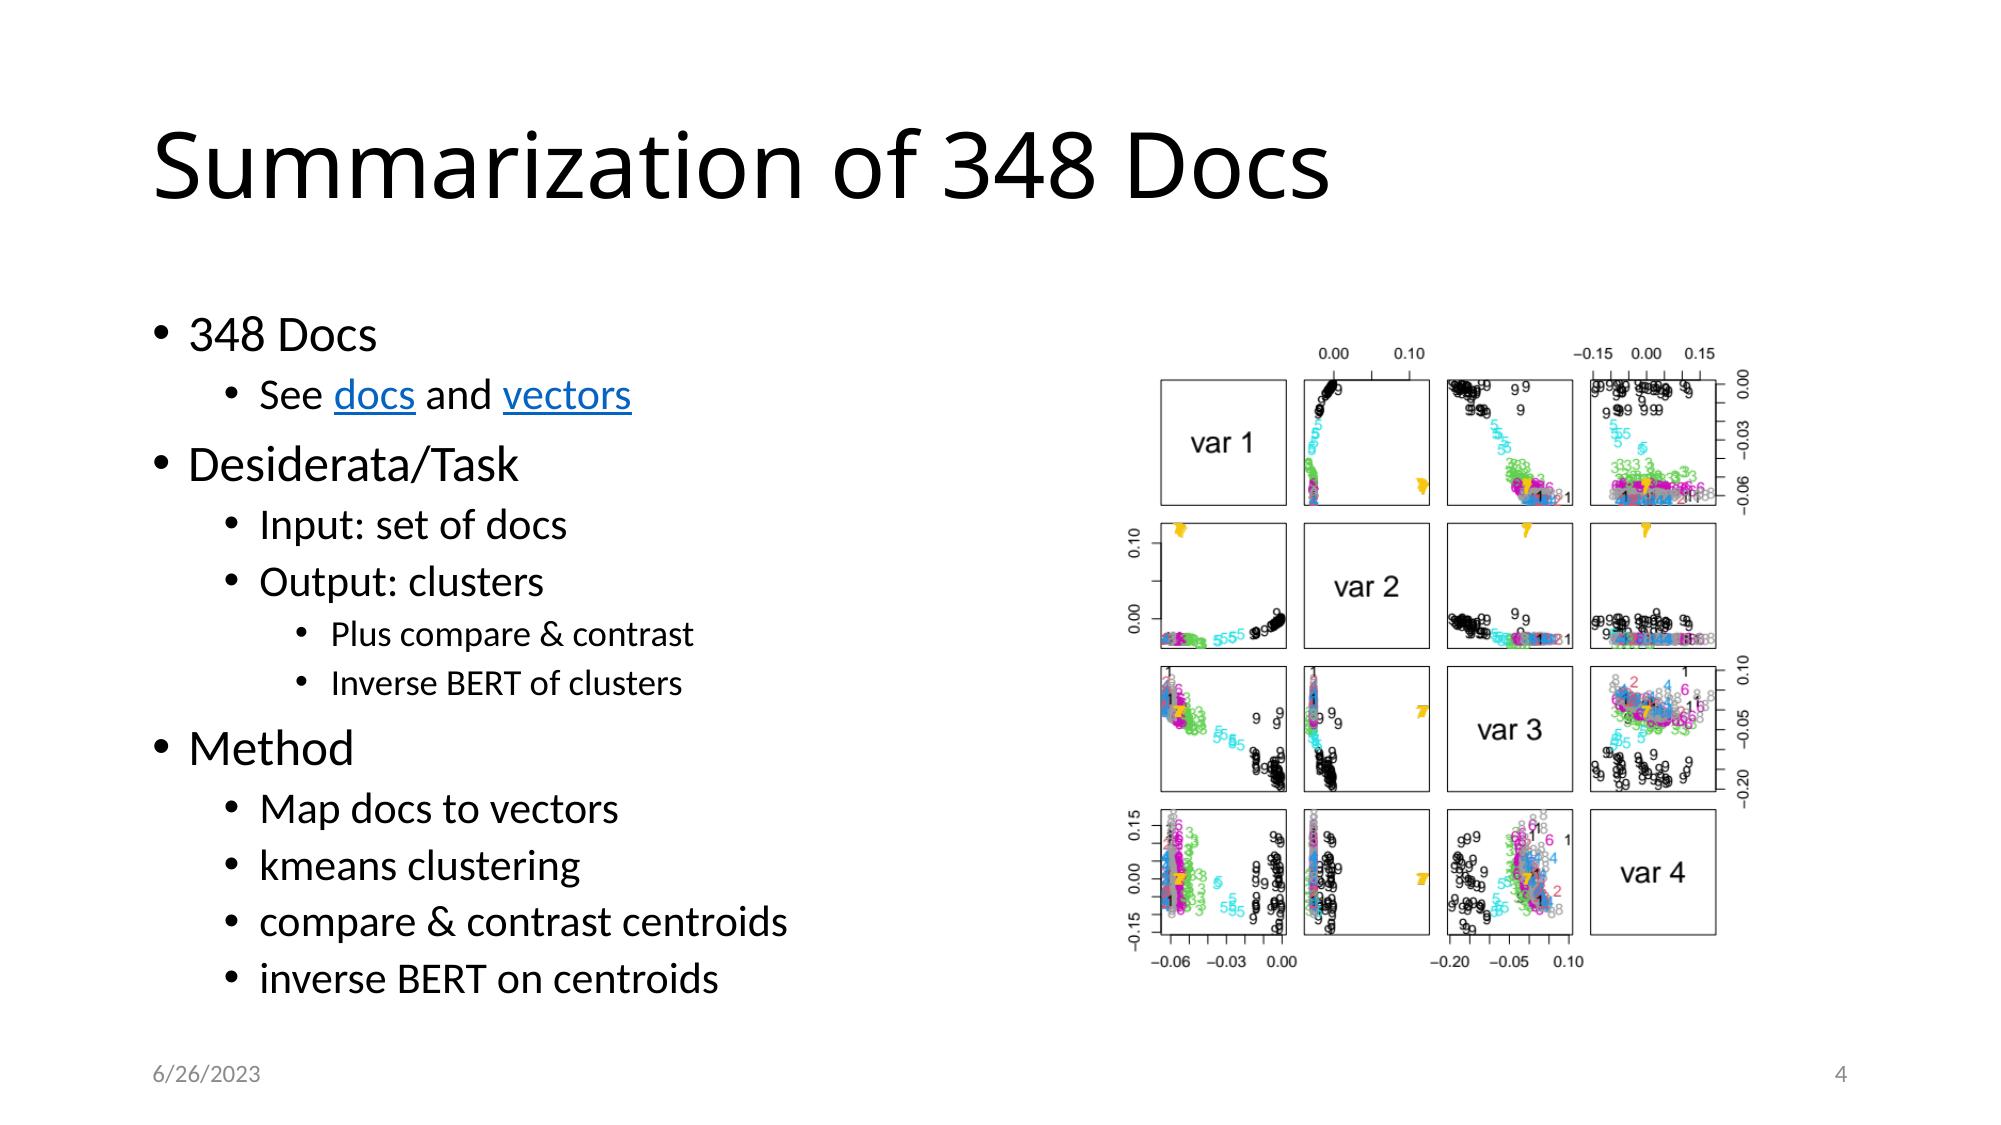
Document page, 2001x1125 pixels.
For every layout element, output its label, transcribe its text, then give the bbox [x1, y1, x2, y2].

title Summarization of 348 Docs [137, 59, 1863, 278]
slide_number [137, 1042, 588, 1103]
list 348 Docs See docs and vectors Desiderata/Task Input: set of docs Output: clusters Plus compare & contrast Inverse BERT of clusters Method Map docs to vectors kmeans clustering compare & contrast centroids inverse BERT on centroids [137, 299, 988, 1014]
slide_number 4 [1412, 1042, 1863, 1103]
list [1080, 299, 1795, 1014]
